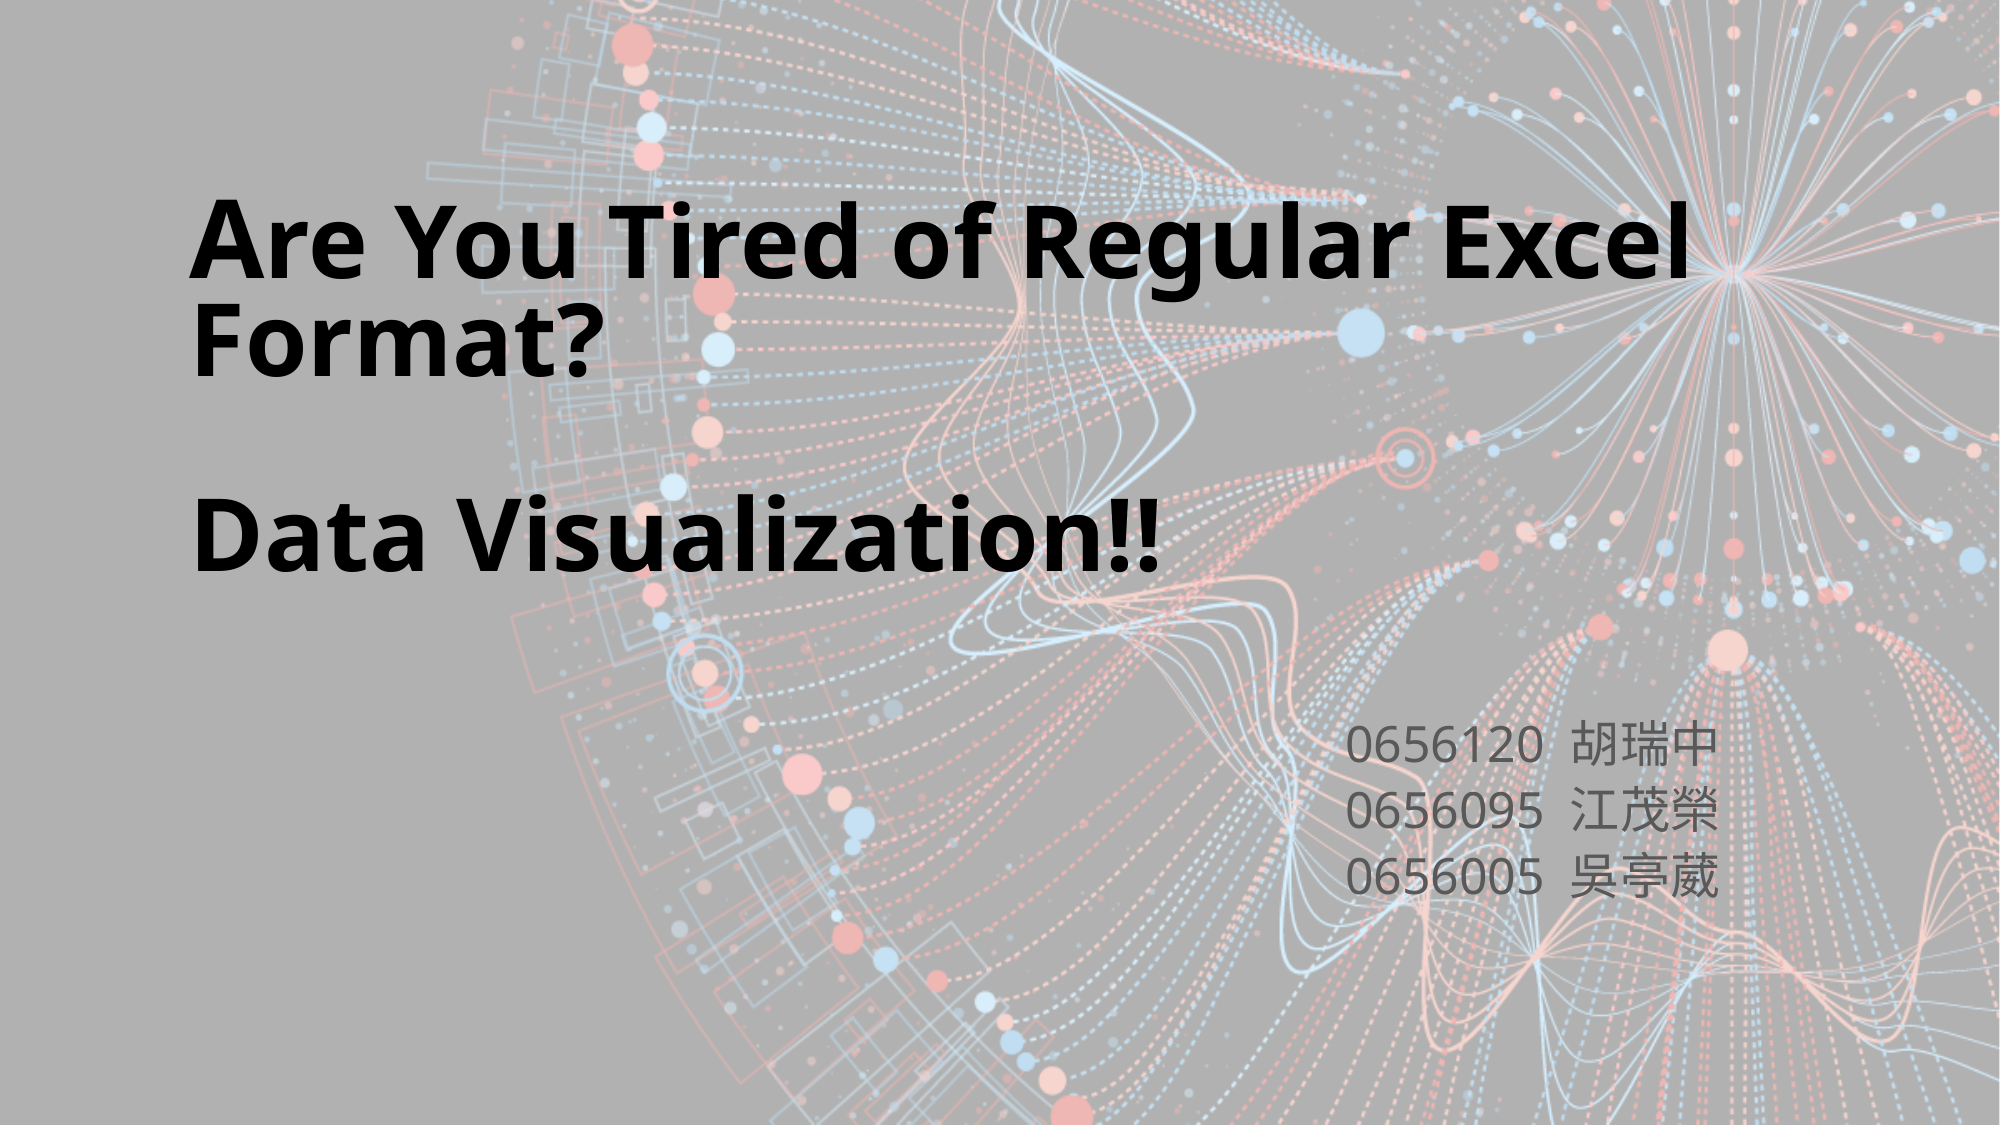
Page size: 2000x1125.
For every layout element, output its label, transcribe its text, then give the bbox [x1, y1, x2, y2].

subtitle 0656120 胡瑞中 0656095 江茂榮 0656005 吳亭葳 [1330, 711, 1780, 941]
title Are You Tired of Regular Excel Format? Data Visualization!! [174, 185, 1945, 598]
